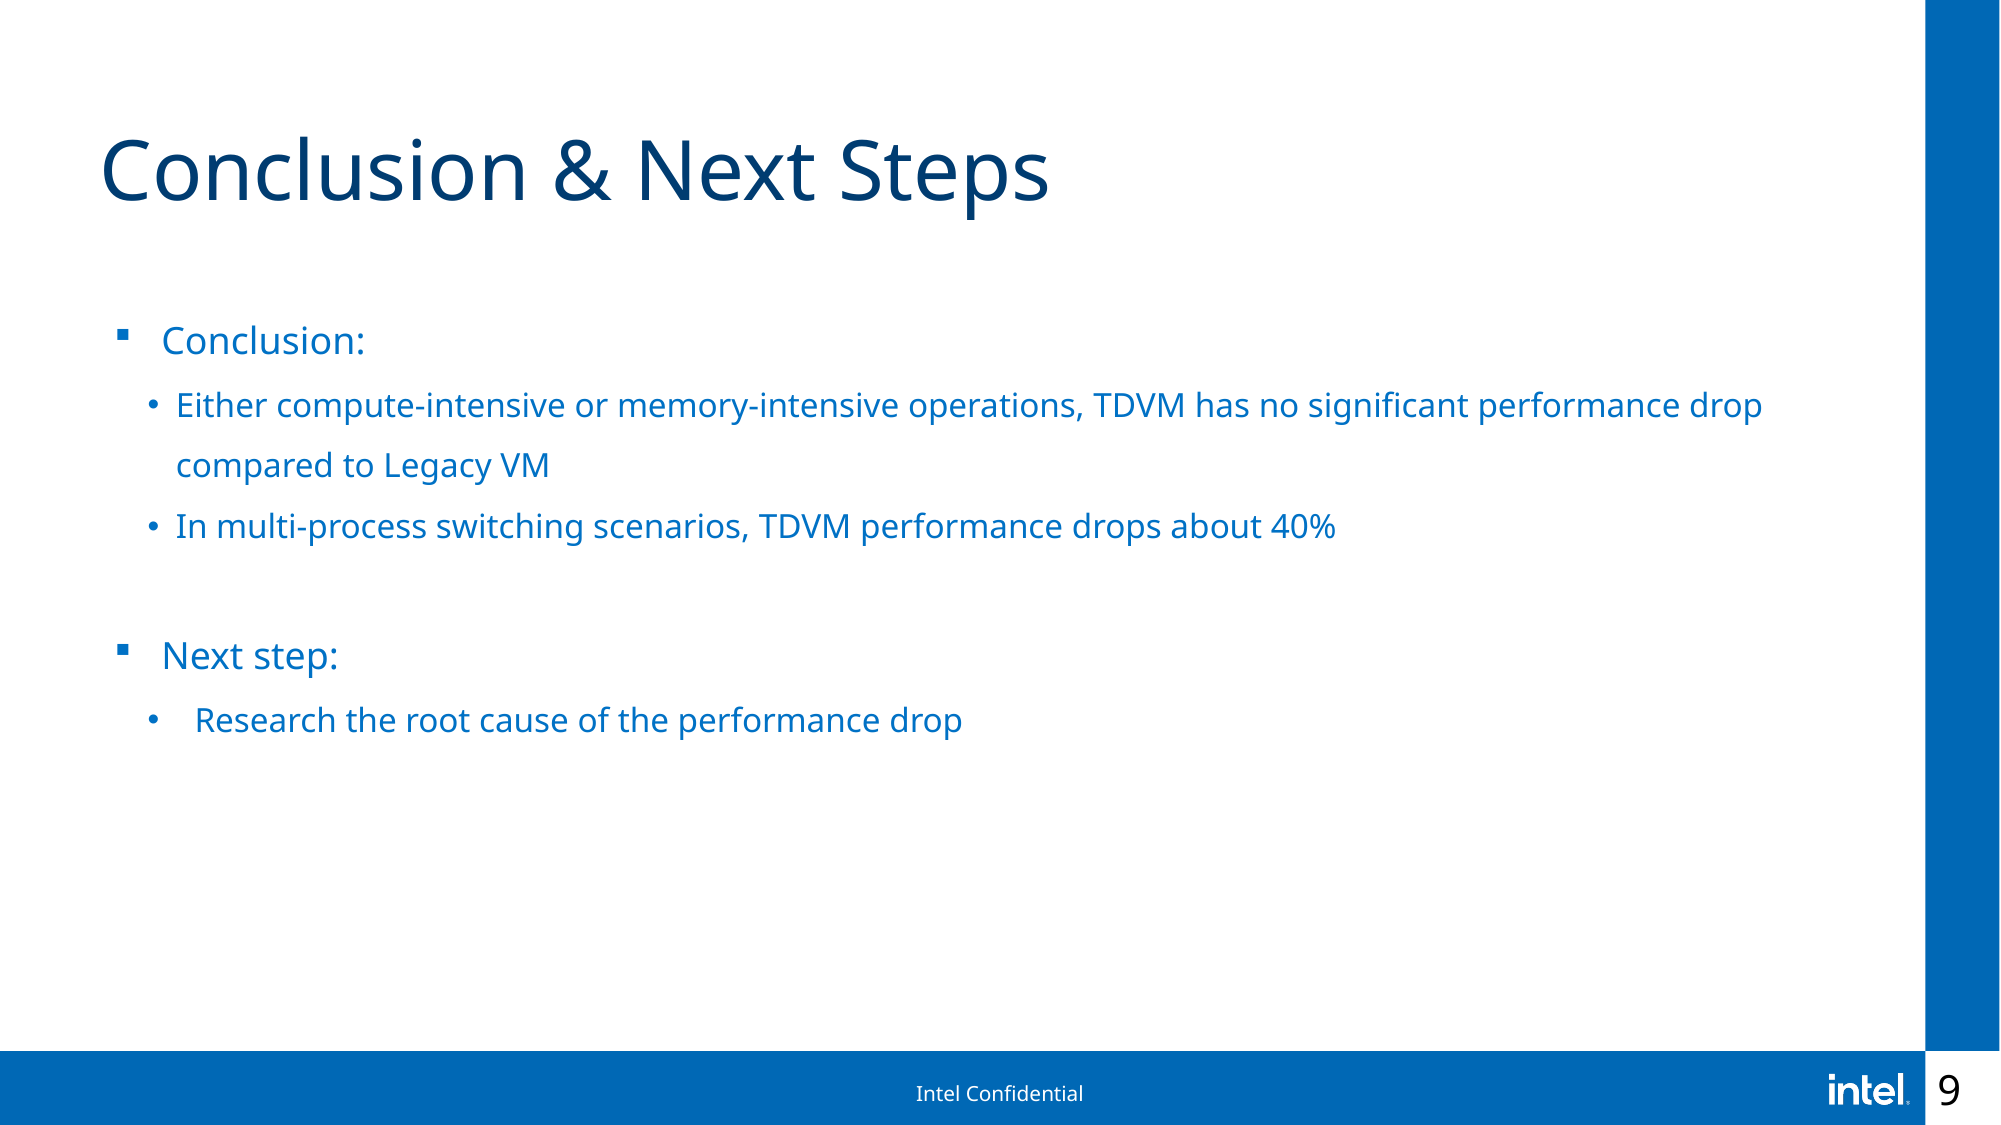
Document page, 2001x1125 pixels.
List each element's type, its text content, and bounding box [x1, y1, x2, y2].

title Conclusion & Next Steps [99, 67, 1901, 259]
text_box 9 [1922, 1056, 2000, 1125]
list Conclusion: Either compute-intensive or memory-intensive operations, TDVM has no significant performance drop compared to Legacy VM In multi-process switching scenarios, TDVM performance drops about 40% Next step: Research the root cause of the performance drop [76, 294, 1822, 995]
picture [1829, 1073, 1910, 1105]
